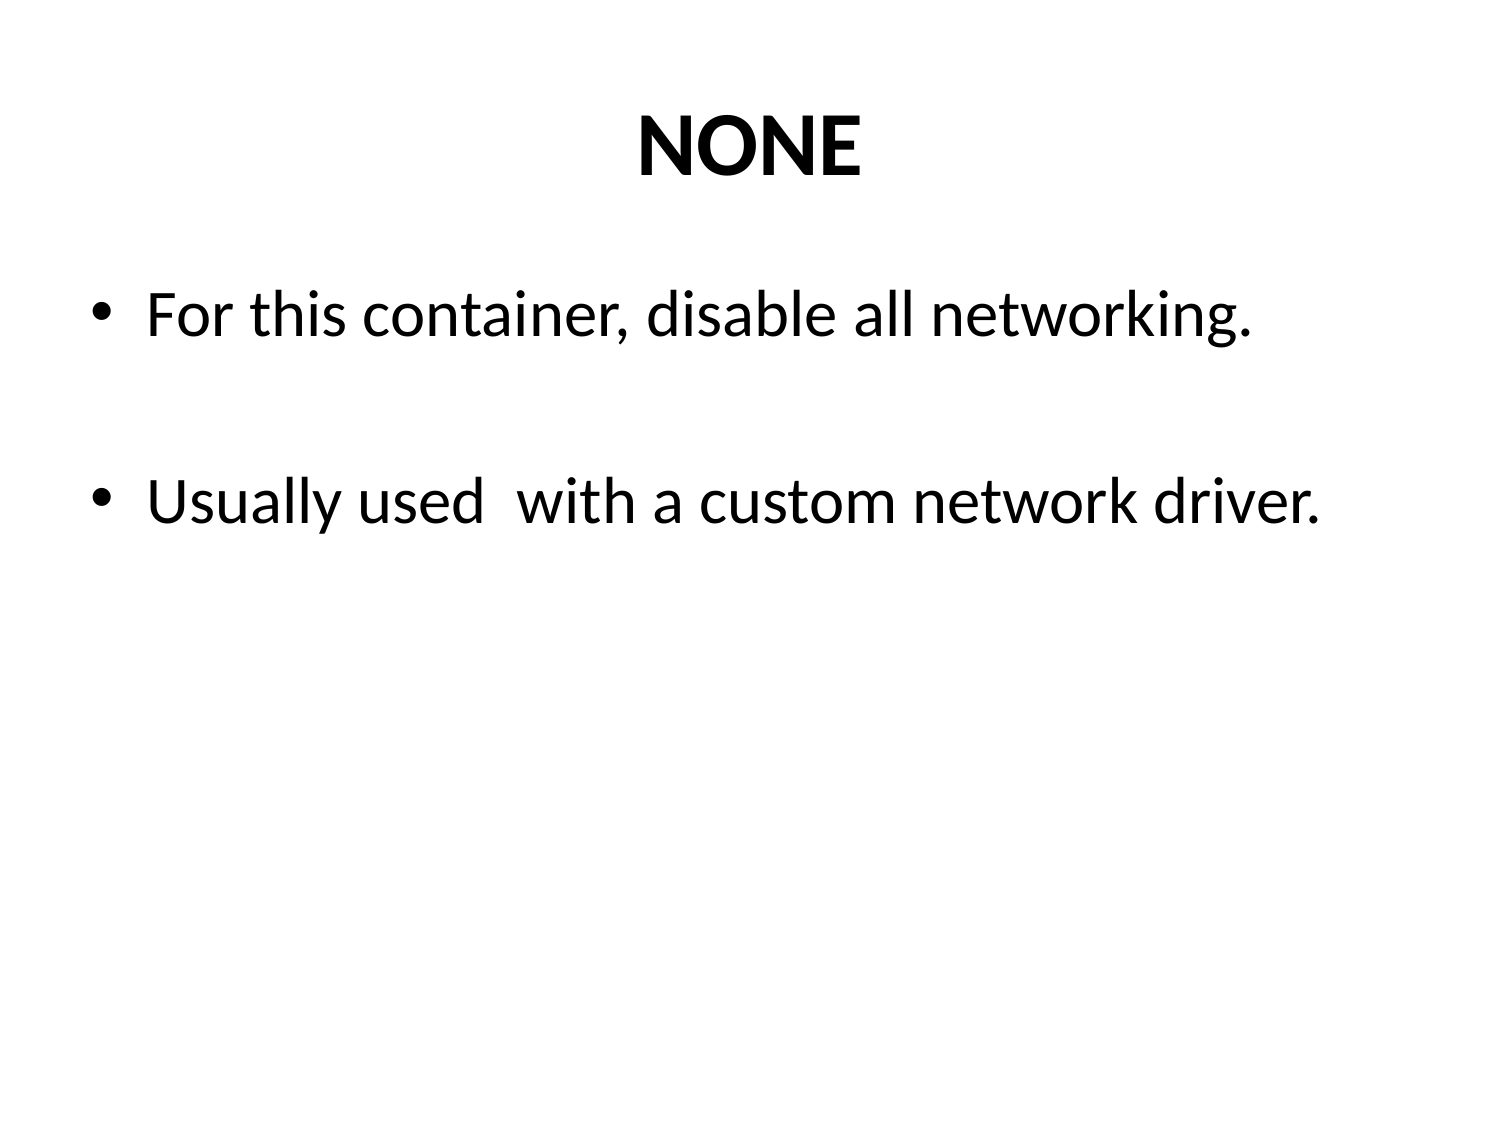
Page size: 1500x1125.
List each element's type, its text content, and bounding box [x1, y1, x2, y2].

title NONE [75, 45, 1425, 233]
list For this container, disable all networking. Usually used with a custom network driver. [75, 262, 1425, 1005]
